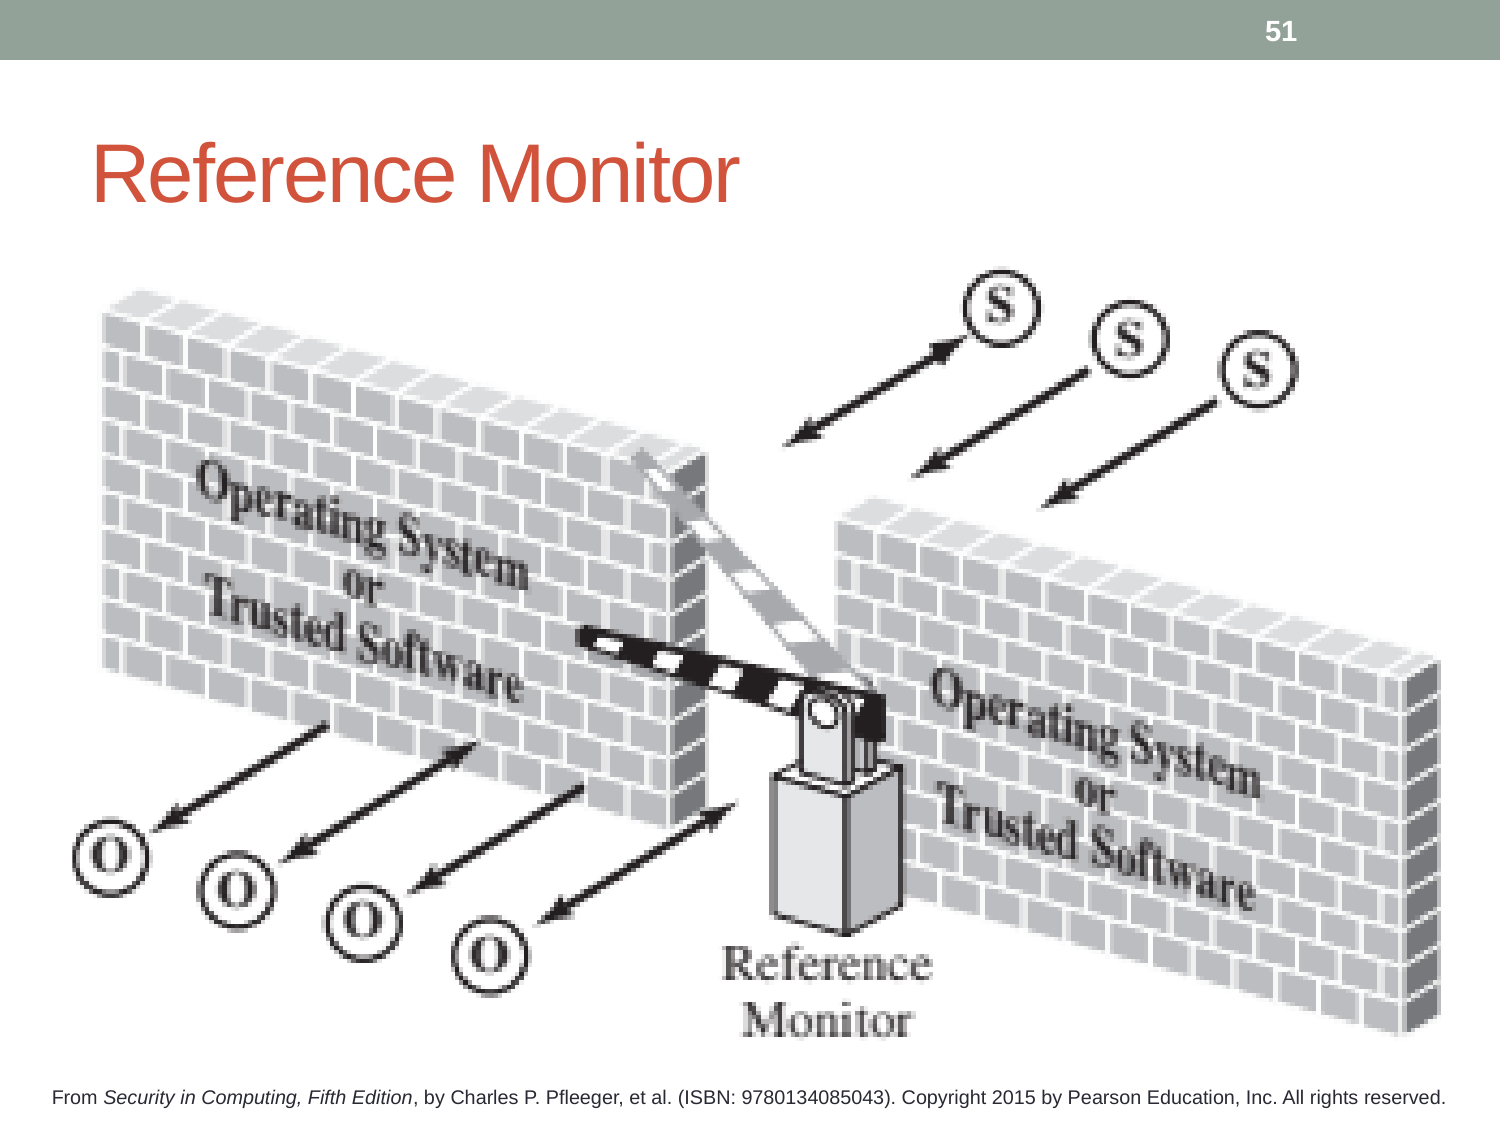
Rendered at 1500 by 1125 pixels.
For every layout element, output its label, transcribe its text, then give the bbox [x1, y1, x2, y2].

title Reference Monitor [75, 87, 1425, 241]
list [56, 243, 1443, 1090]
slide_number 51 [1250, 3, 1425, 57]
footer From Security in Computing, Fifth Edition, by Charles P. Pfleeger, et al. (ISBN: 9780134085043). Copyright 2015 by Pearson Education, Inc. All rights reserved. [0, 1069, 1500, 1124]
